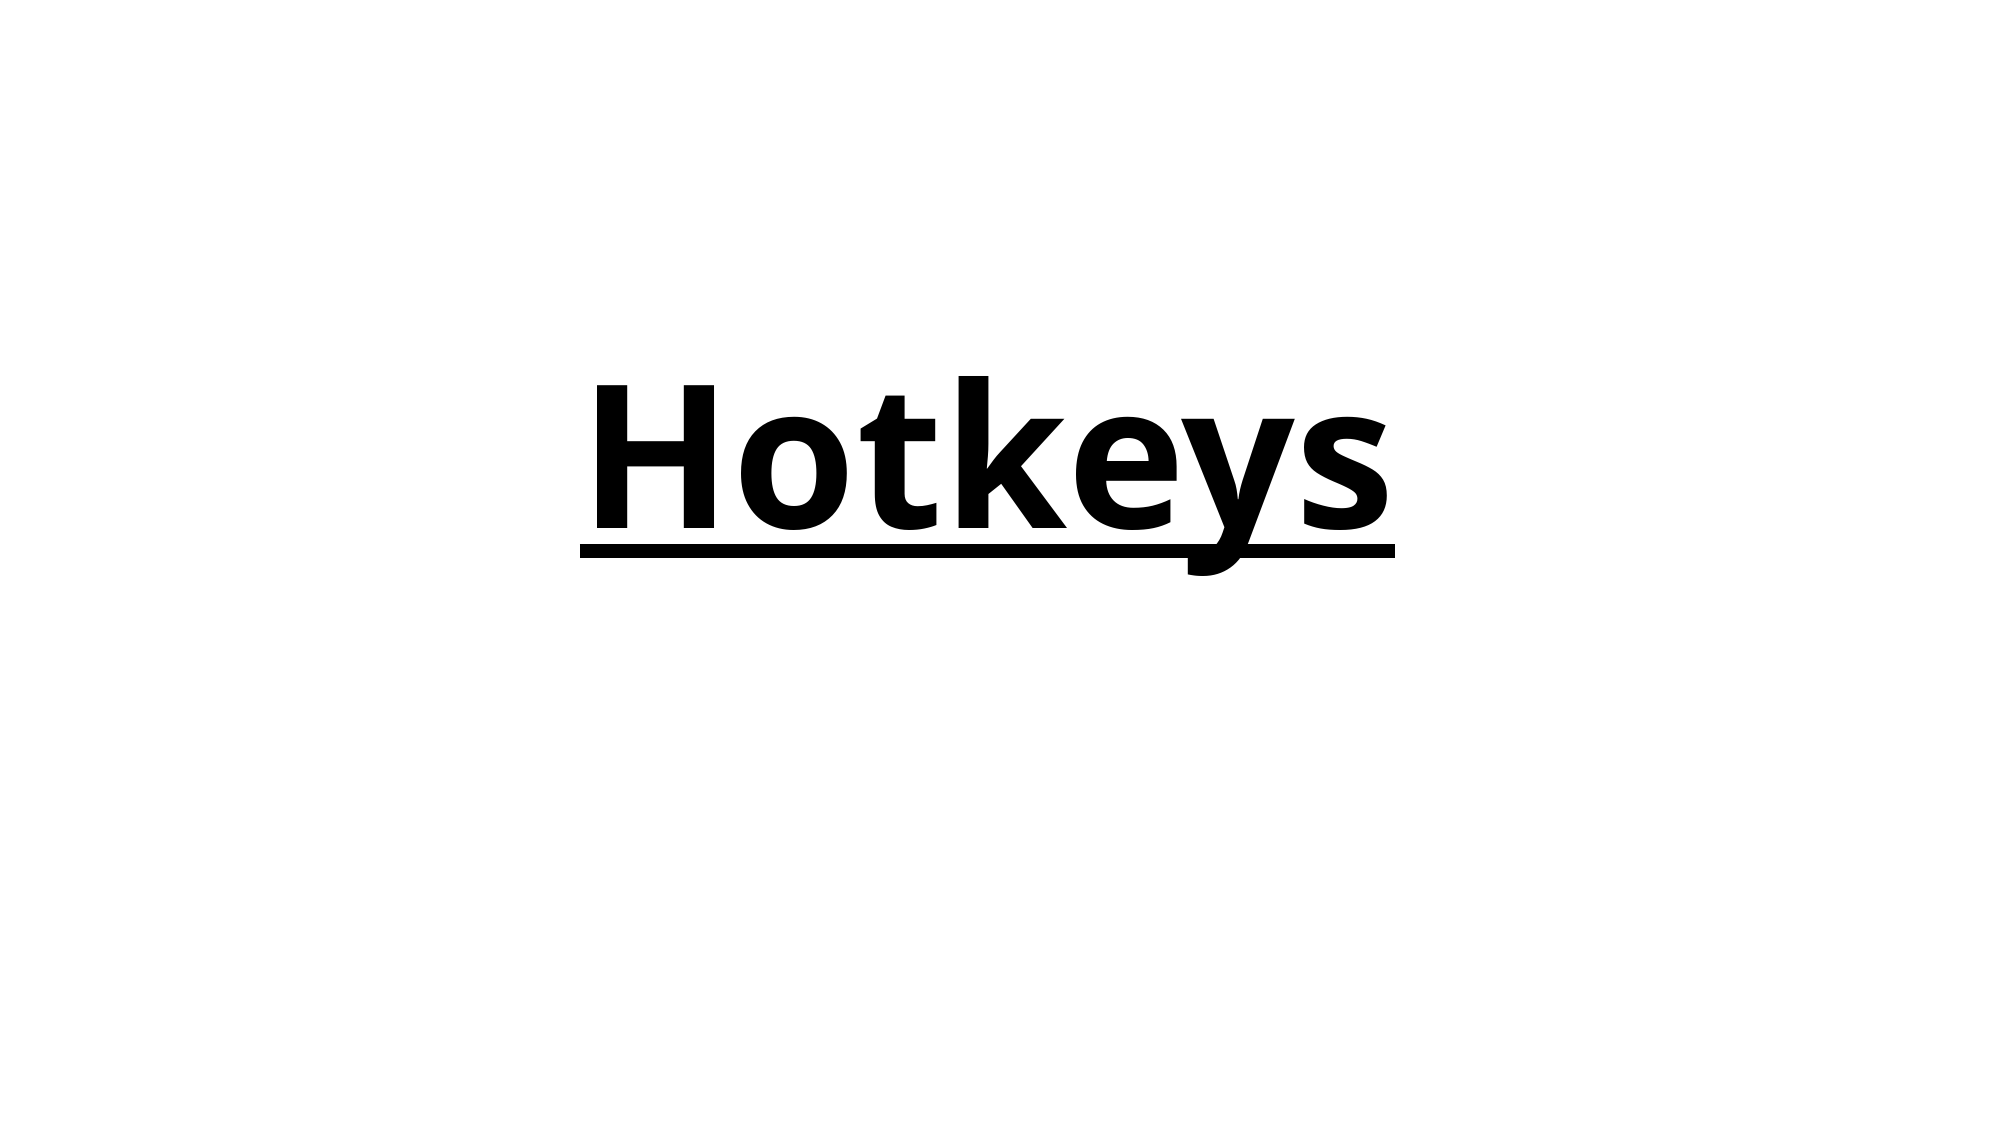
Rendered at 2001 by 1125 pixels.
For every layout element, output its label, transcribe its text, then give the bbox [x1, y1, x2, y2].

title Hotkeys [249, 184, 1725, 580]
